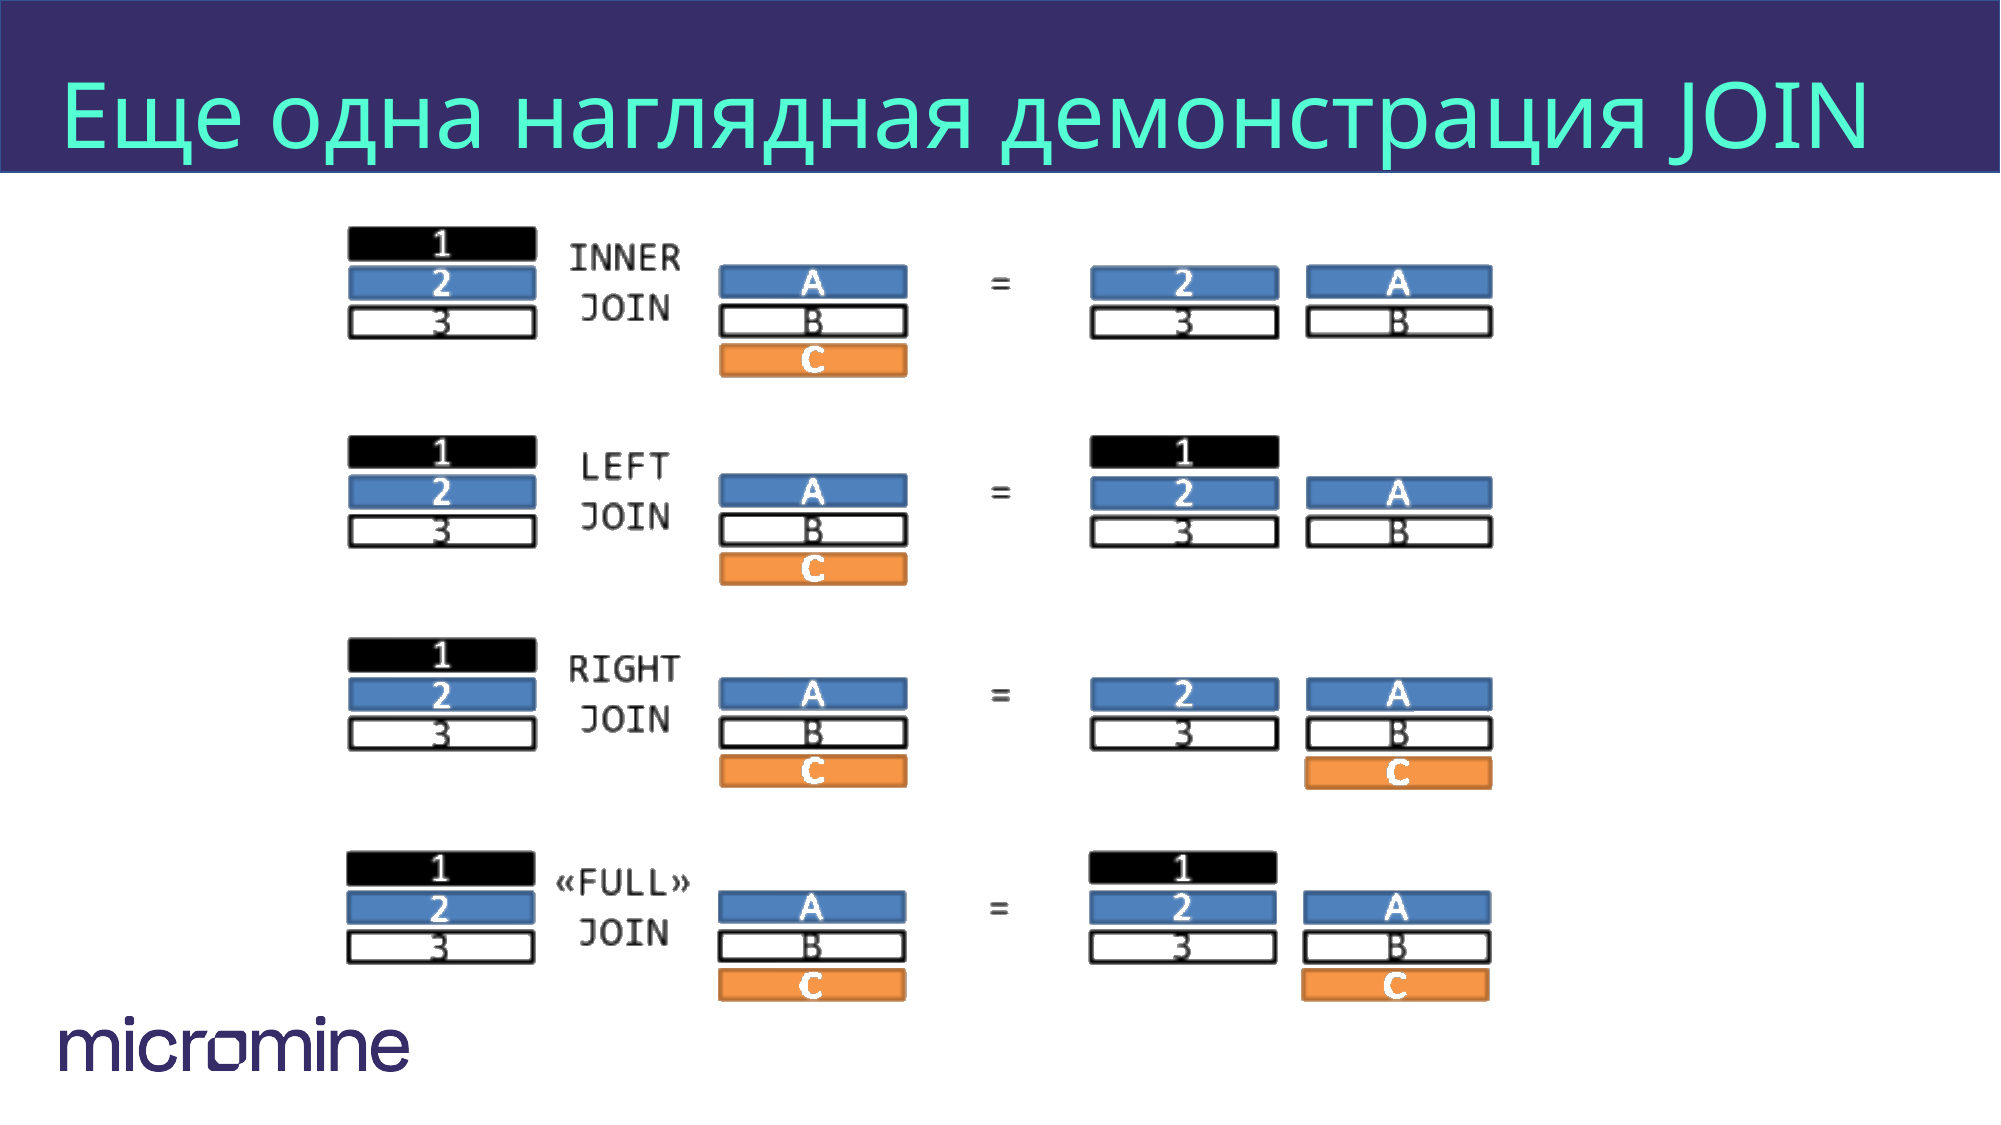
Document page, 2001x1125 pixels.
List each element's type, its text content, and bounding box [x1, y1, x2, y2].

title Еще одна наглядная демонстрация JOIN [44, 49, 1956, 252]
picture [60, 211, 1510, 1072]
text_box [0, 0, 2000, 173]
